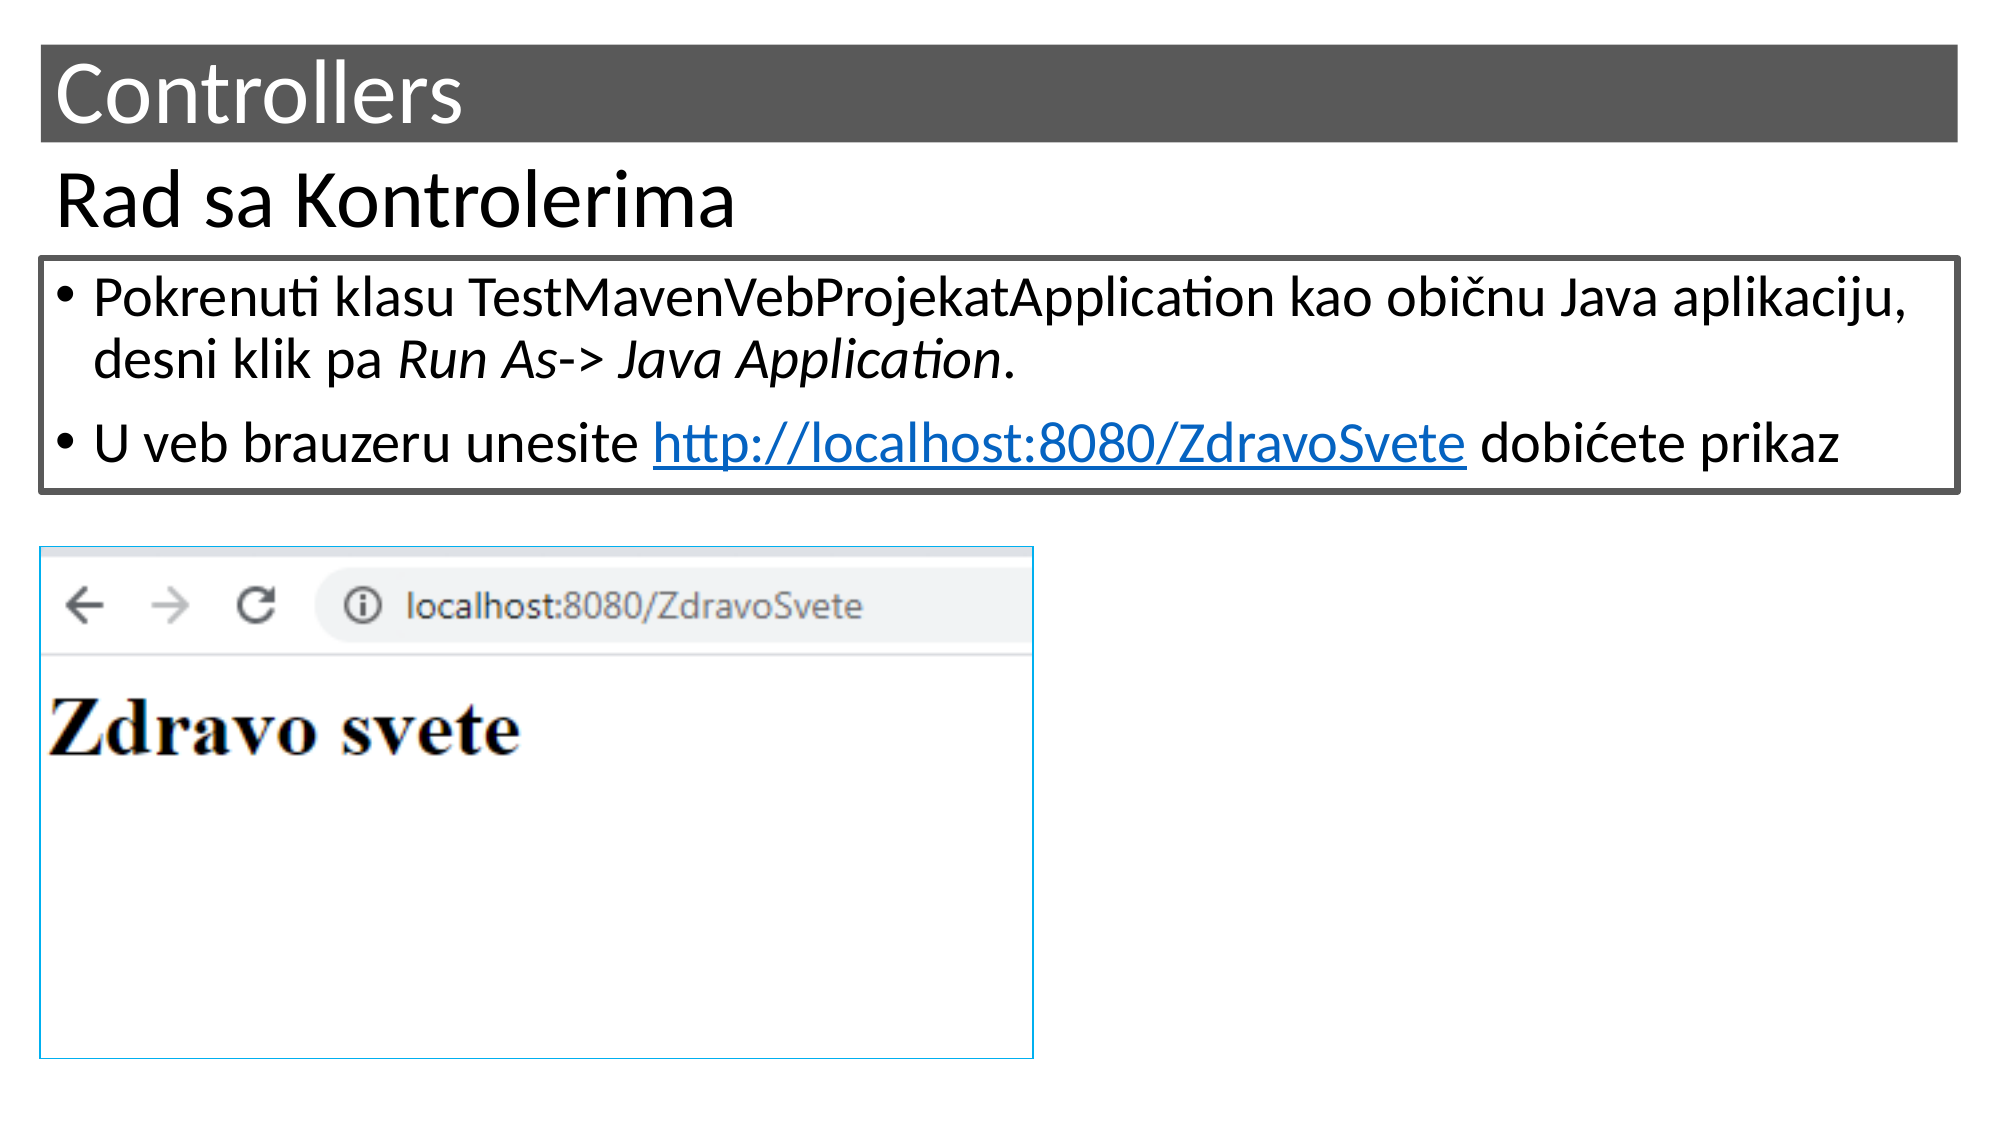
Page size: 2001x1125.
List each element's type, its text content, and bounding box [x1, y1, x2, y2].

list Pokrenuti klasu TestMavenVebProjekatApplication kao običnu Java aplikaciju, desni klik pa Run As-> Java Application. U veb brauzeru unesite http://localhost:8080/ZdravoSvete dobićete prikaz [40, 258, 1958, 492]
text_box Controllers [40, 44, 1958, 143]
picture [42, 548, 1031, 1057]
text_box Rad sa Kontrolerima [40, 157, 1958, 244]
